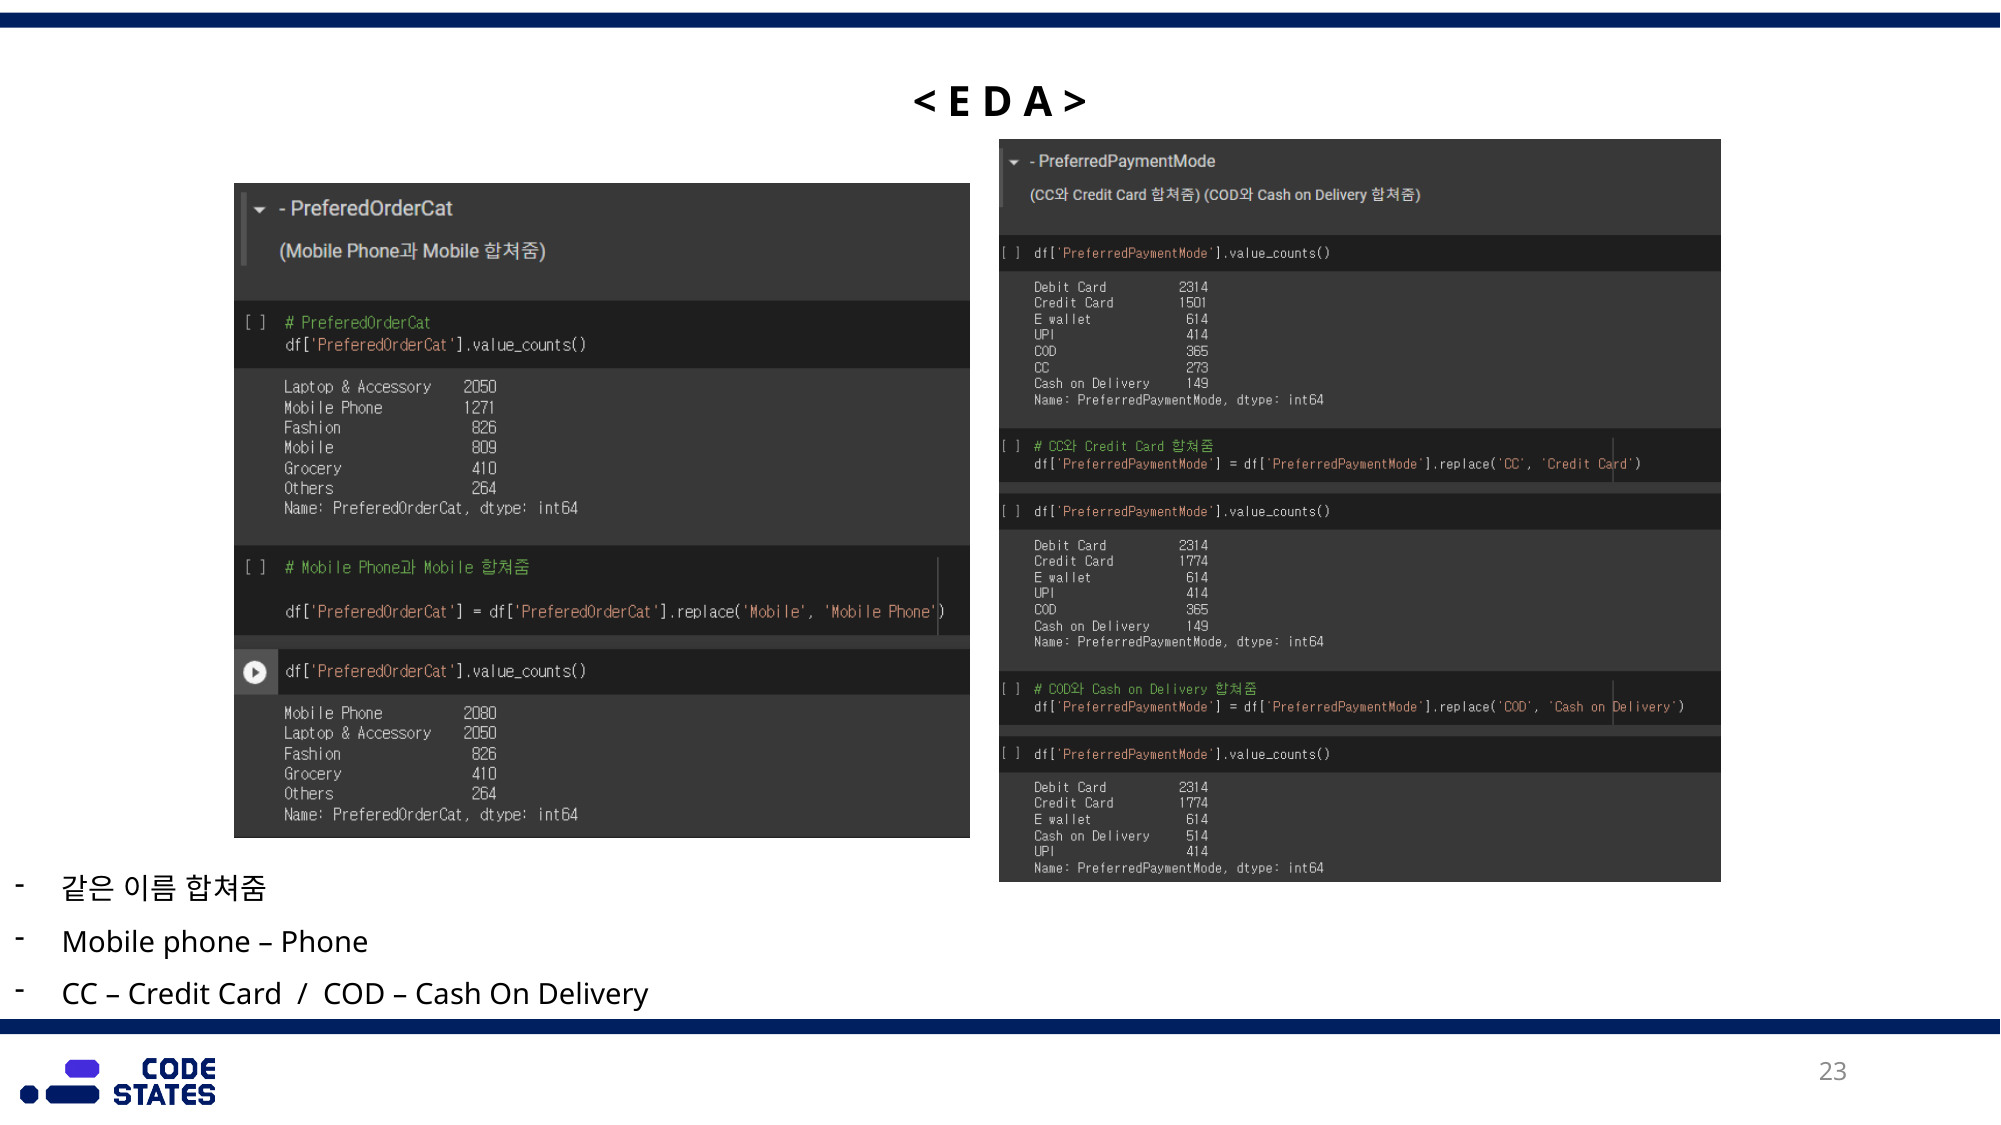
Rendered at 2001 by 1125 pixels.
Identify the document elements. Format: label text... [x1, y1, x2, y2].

text_box < E D A > [0, 42, 2000, 133]
text_box 같은 이름 합쳐줌 Mobile phone – Phone CC – Credit Card / COD – Cash On Delivery [0, 845, 2000, 1018]
slide_number 23 [1412, 1042, 1863, 1103]
picture [20, 1058, 215, 1105]
picture [999, 139, 1721, 882]
text_box [0, 12, 2000, 29]
picture [234, 183, 970, 838]
text_box [0, 1018, 2000, 1035]
